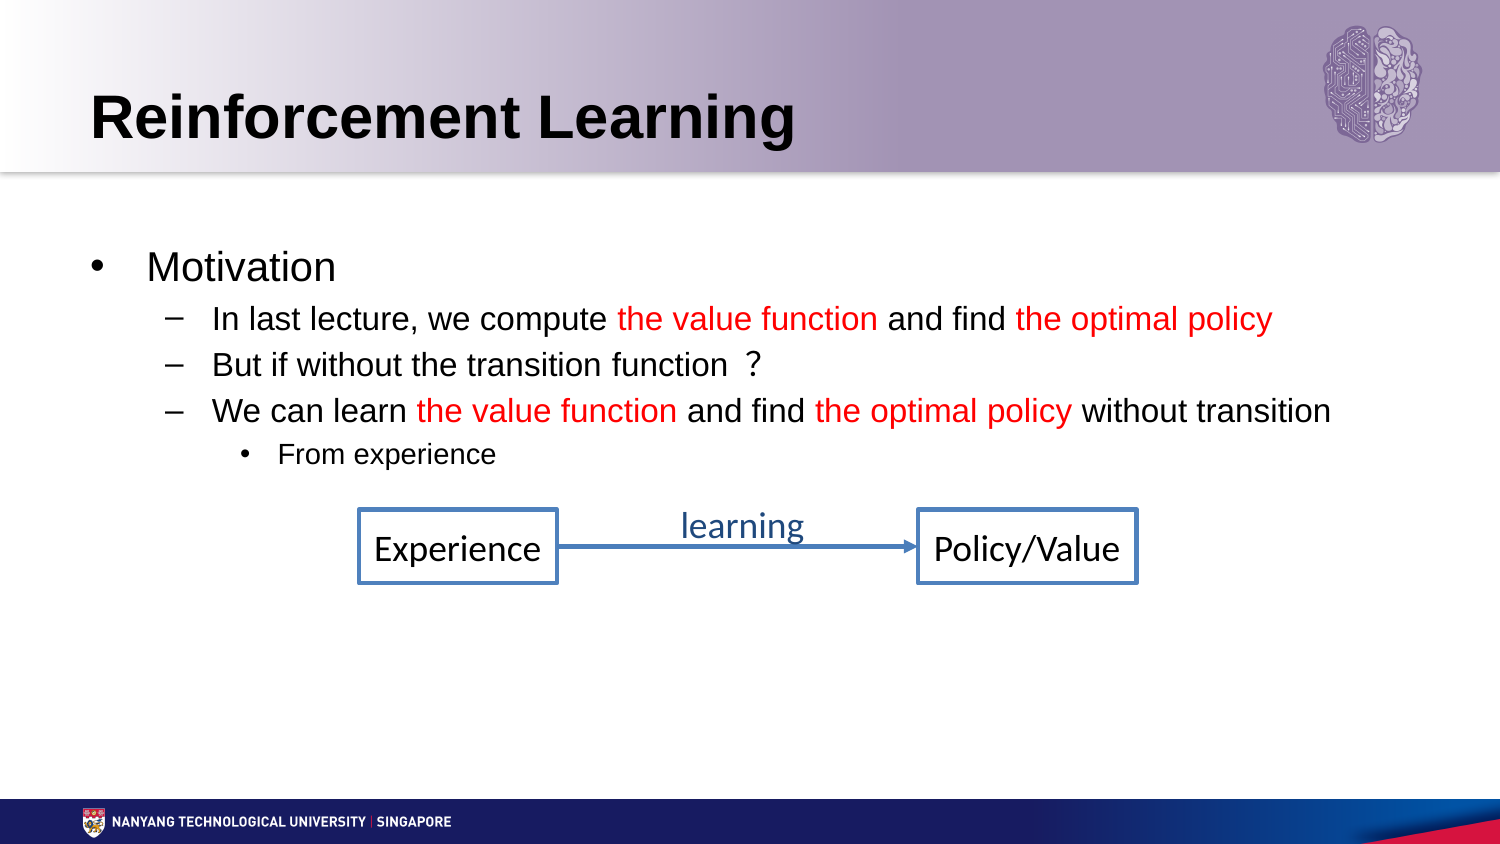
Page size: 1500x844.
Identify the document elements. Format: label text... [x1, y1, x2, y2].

picture [0, 799, 1500, 844]
title Reinforcement Learning [75, 69, 1425, 159]
text_box Experience [357, 507, 559, 585]
text_box learning [665, 493, 820, 545]
text_box Policy/Value [916, 507, 1139, 585]
